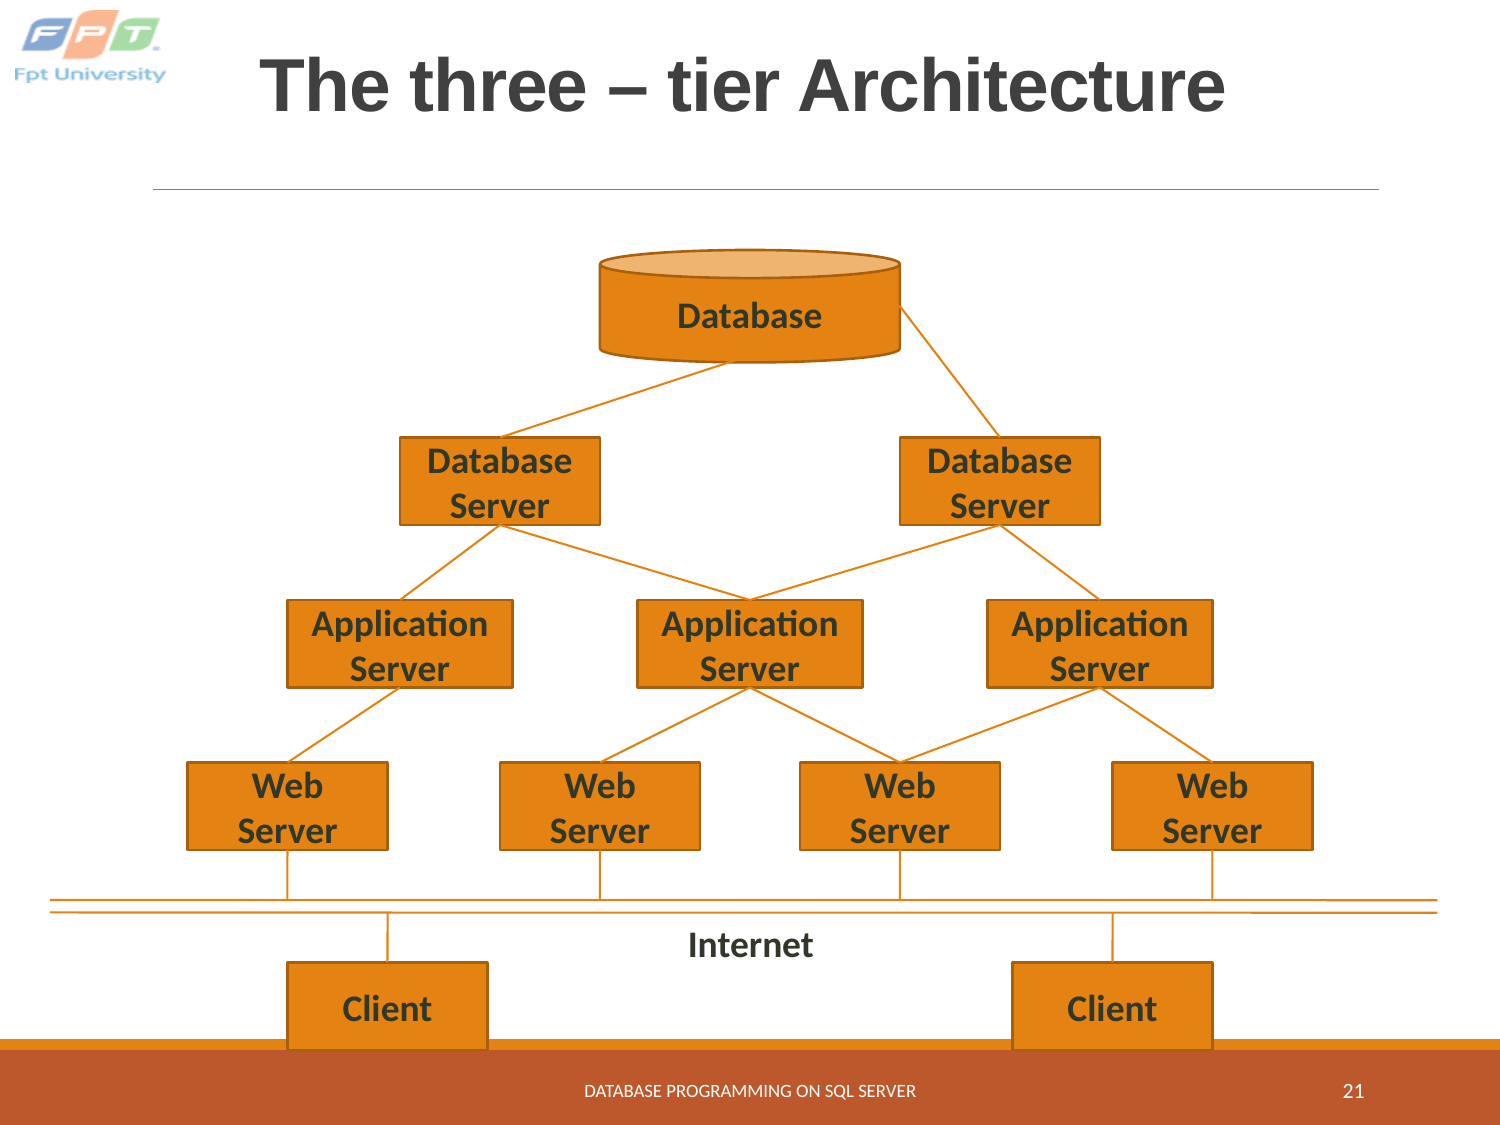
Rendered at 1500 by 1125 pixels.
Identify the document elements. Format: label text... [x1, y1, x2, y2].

text_box Database [598, 248, 902, 358]
slide_number 21 [1218, 1059, 1380, 1120]
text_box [186, 686, 1313, 846]
footer Database programming on SQL Server [453, 1059, 1047, 1120]
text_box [49, 849, 1438, 1051]
title The three – tier Architecture [92, 43, 1395, 181]
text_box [286, 524, 1213, 684]
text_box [399, 361, 1101, 521]
